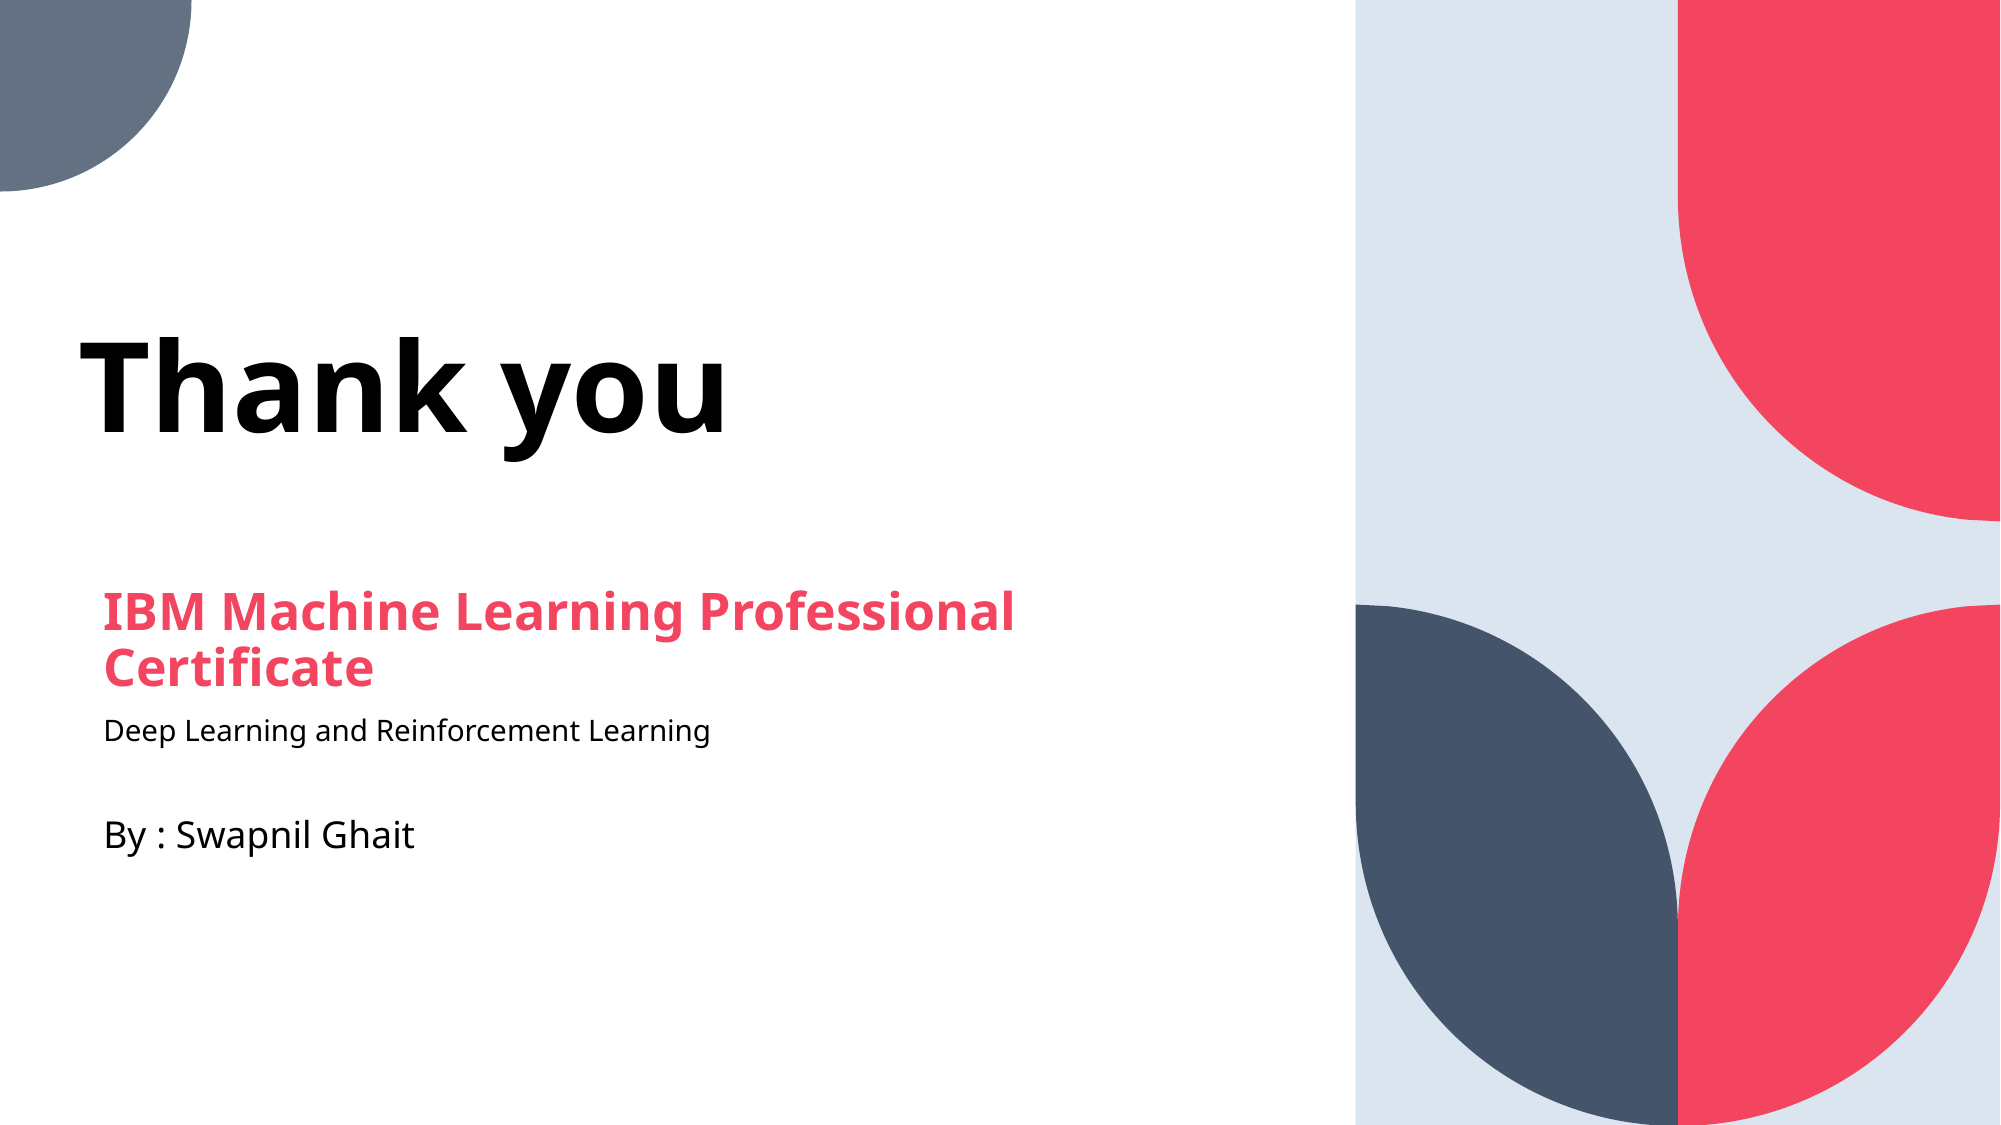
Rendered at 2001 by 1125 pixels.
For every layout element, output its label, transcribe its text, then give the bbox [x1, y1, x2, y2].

subtitle IBM Machine Learning Professional Certificate Deep Learning and Reinforcement Learning By : Swapnil Ghait [88, 497, 1249, 867]
title Thank you [63, 75, 1084, 468]
